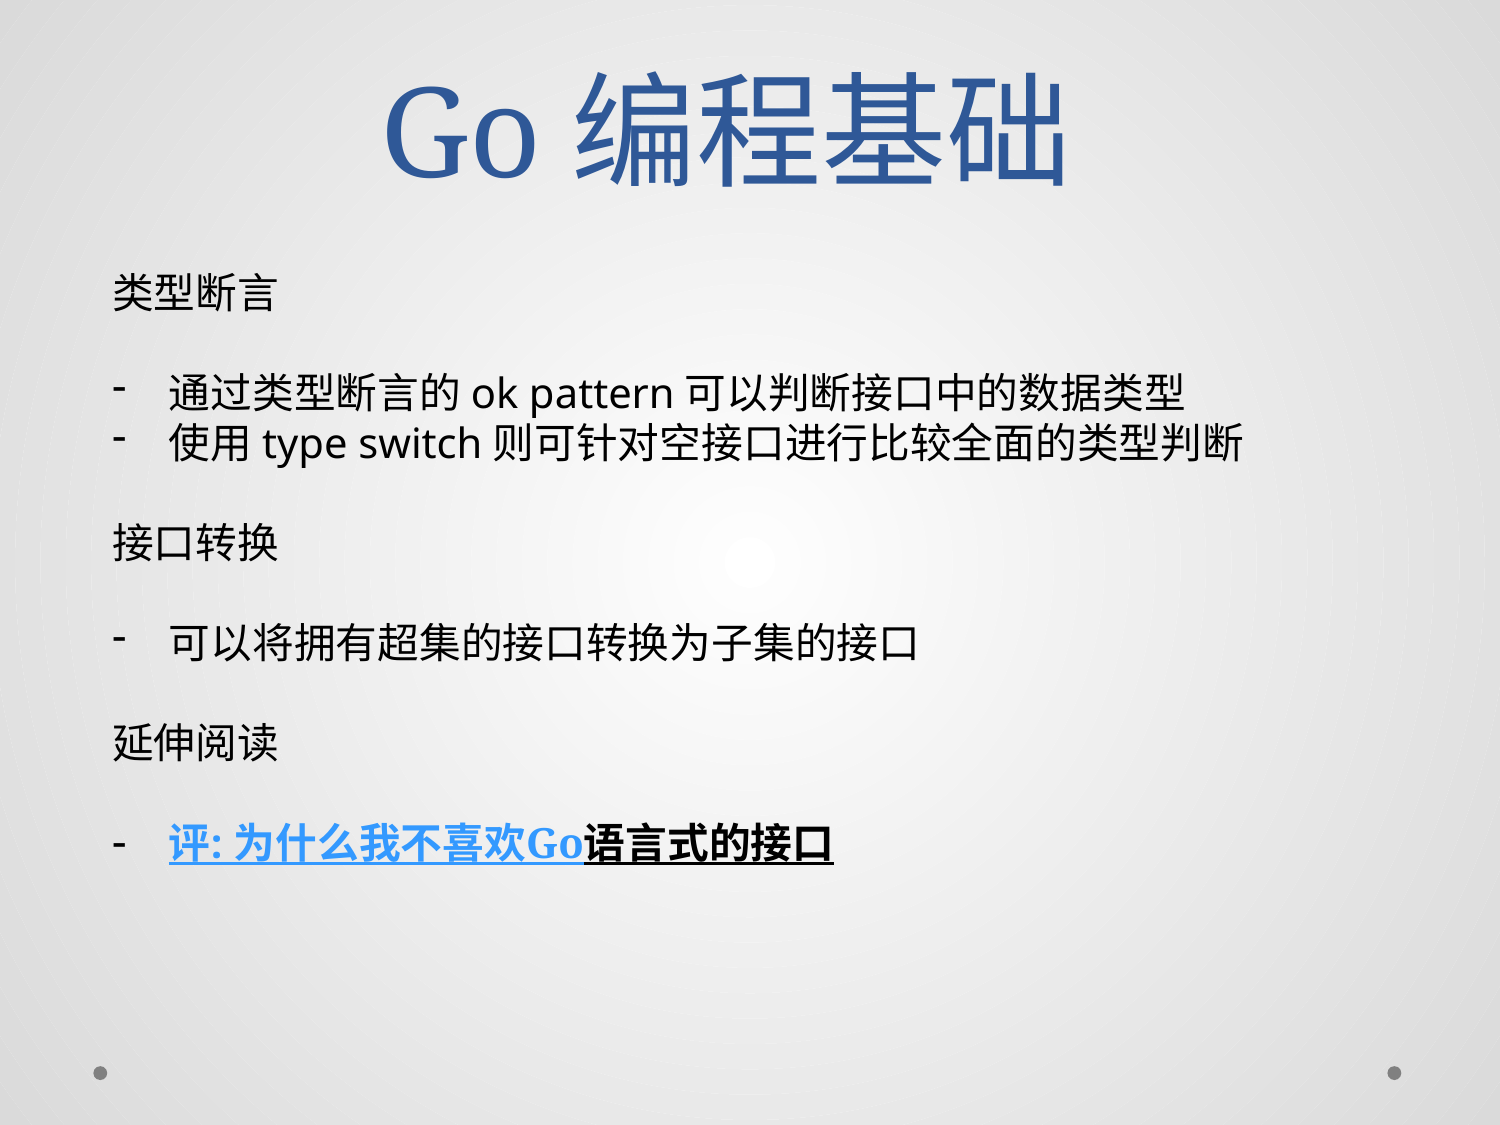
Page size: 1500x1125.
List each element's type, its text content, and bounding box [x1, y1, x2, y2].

title Go编程基础 [242, 42, 1211, 210]
text_box 类型断言 通过类型断言的ok pattern可以判断接口中的数据类型 使用type switch则可针对空接口进行比较全面的类型判断 接口转换 可以将拥有超集的接口转换为子集的接口 延伸阅读 评: 为什么我不喜欢Go语言式的接口 [97, 259, 1259, 885]
